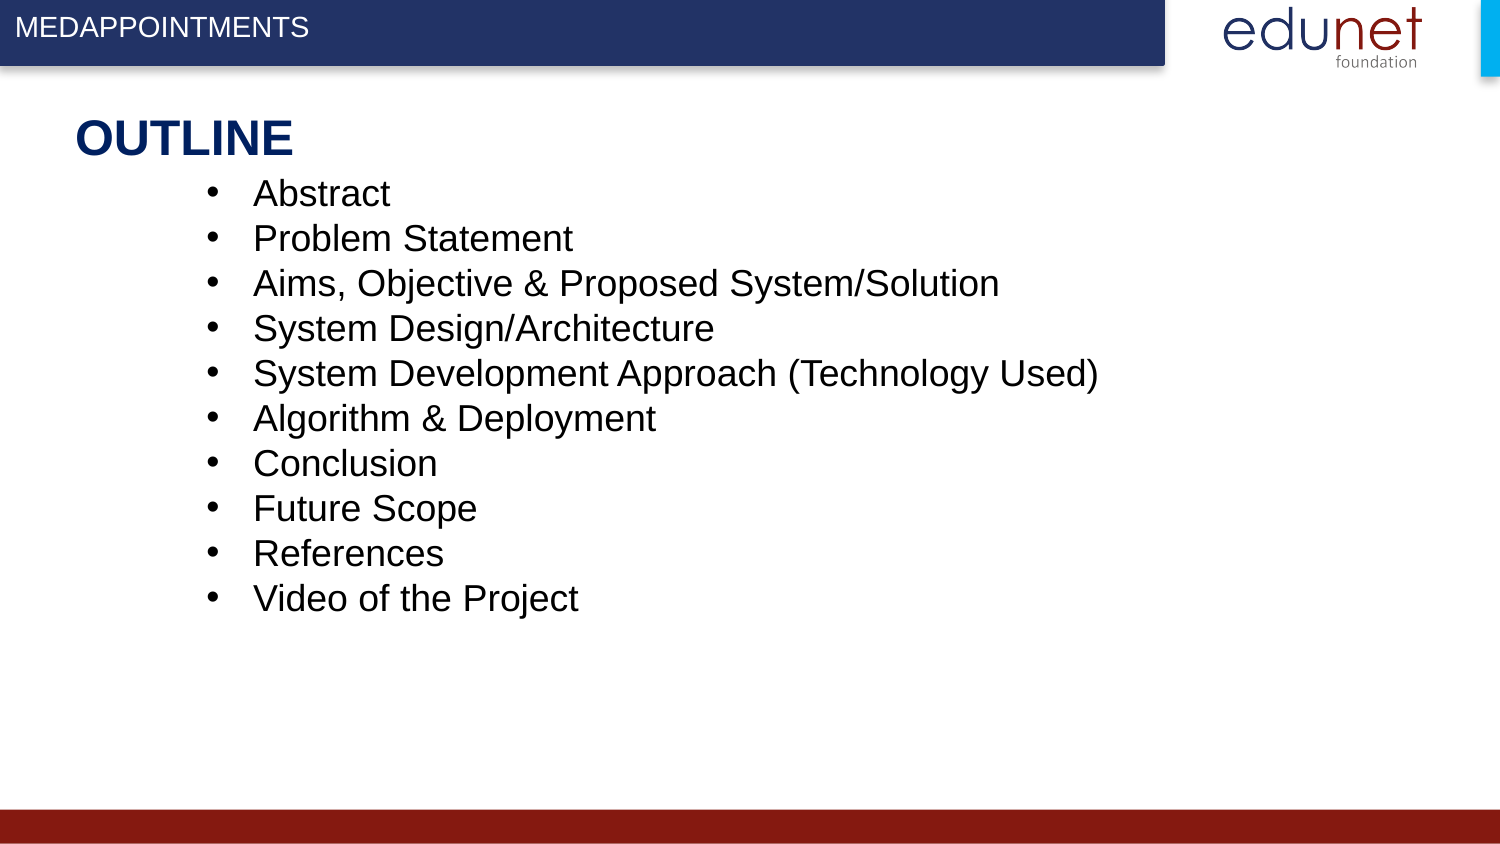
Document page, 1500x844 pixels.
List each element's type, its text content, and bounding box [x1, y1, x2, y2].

text_box Abstract Problem Statement Aims, Objective & Proposed System/Solution System Design/Architecture System Development Approach (Technology Used) Algorithm & Deployment Conclusion Future Scope References Video of the Project [191, 161, 1230, 627]
text_box OUTLINE [60, 98, 819, 174]
picture [1219, 4, 1424, 72]
